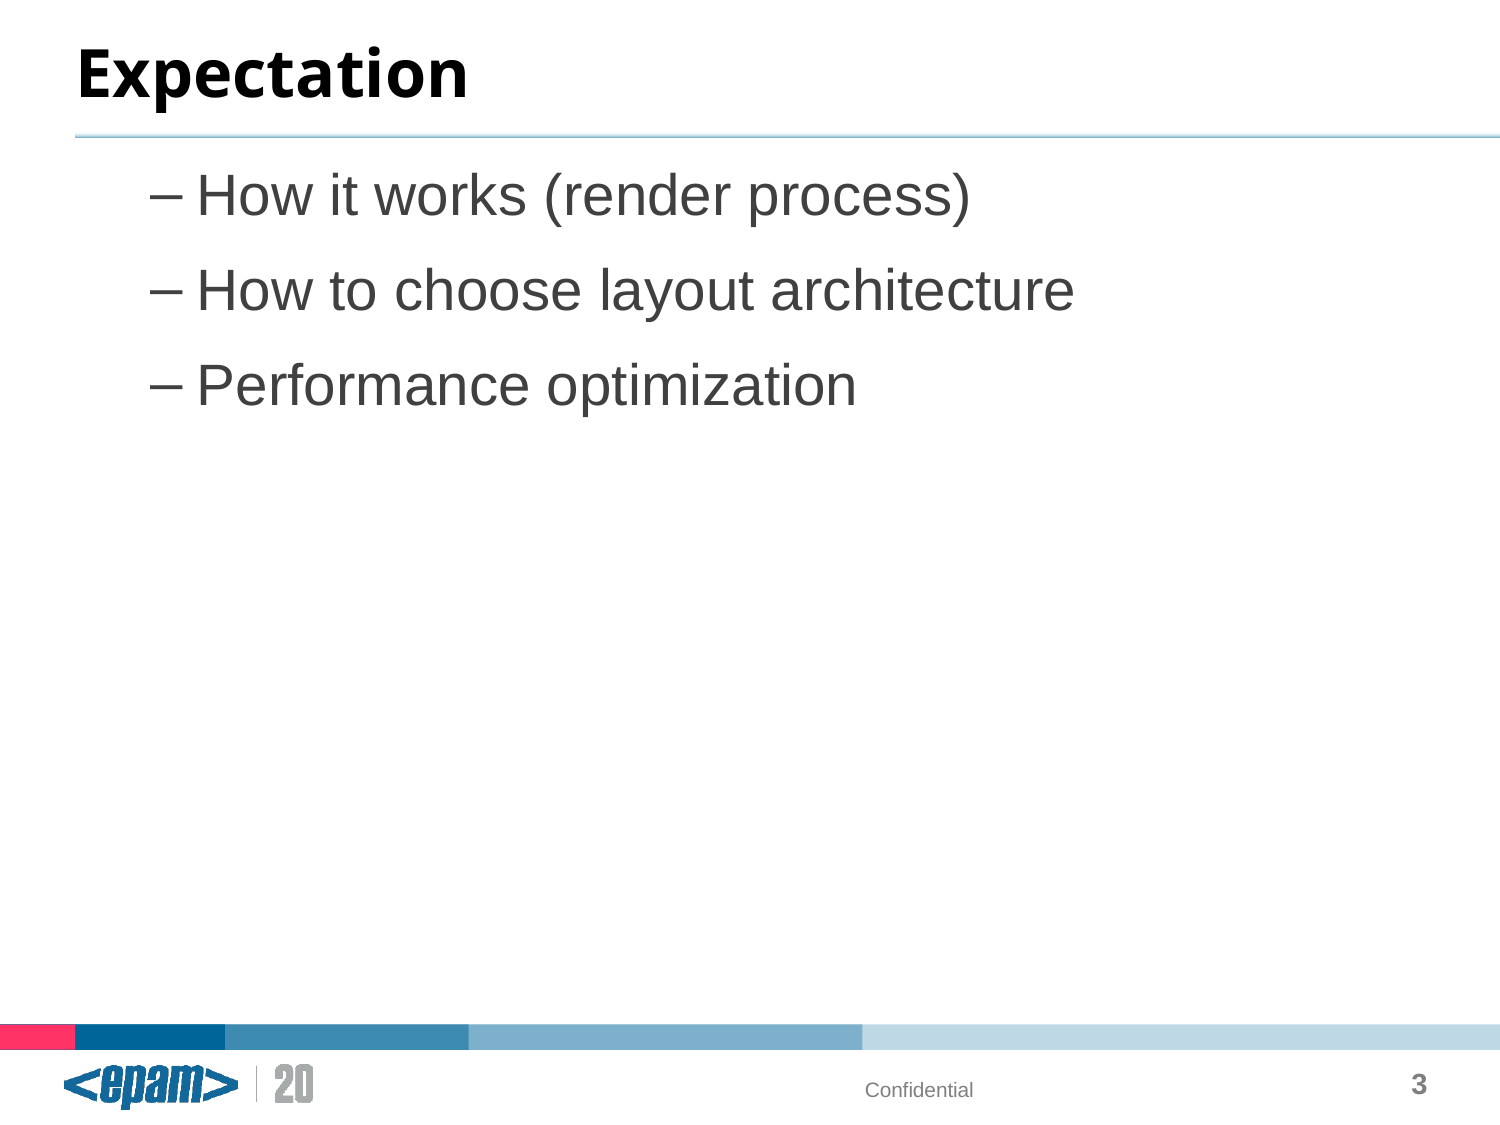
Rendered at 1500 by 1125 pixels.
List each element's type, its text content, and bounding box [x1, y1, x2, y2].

title Expectation [75, 45, 1500, 138]
footer Confidential [849, 1069, 1348, 1125]
list How it works (render process) How to choose layout architecture Performance optimization [60, 149, 1440, 1000]
slide_number 3 [1348, 1065, 1428, 1125]
picture [64, 1064, 313, 1110]
